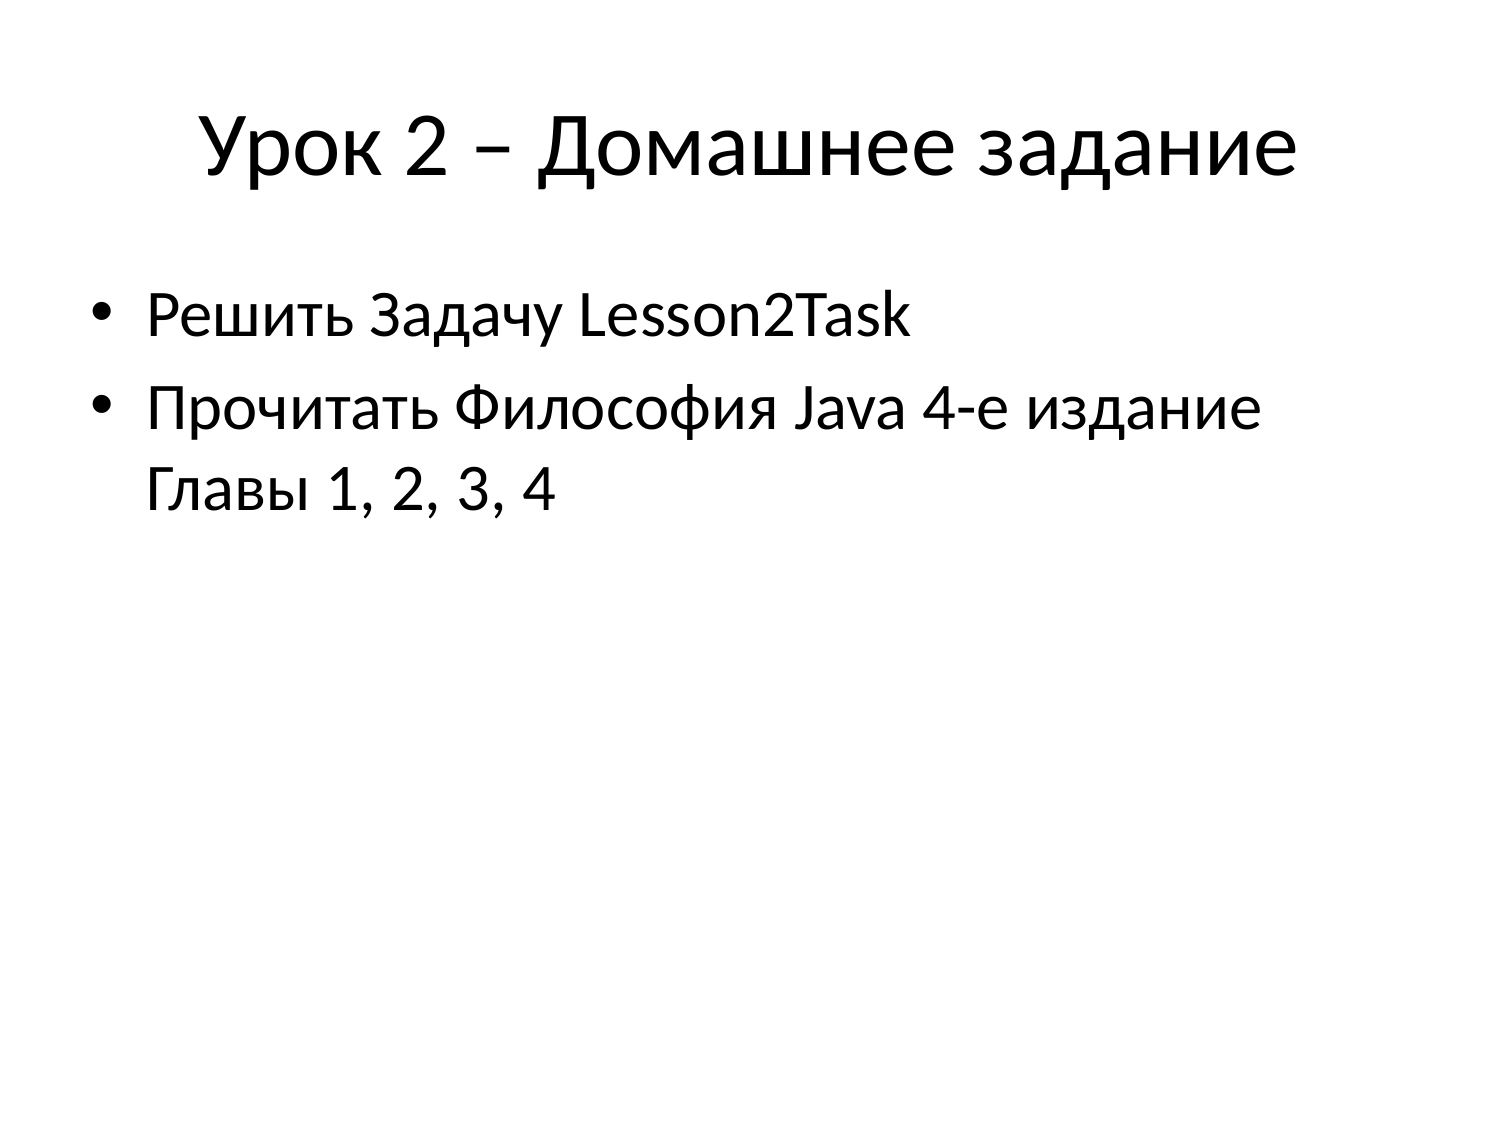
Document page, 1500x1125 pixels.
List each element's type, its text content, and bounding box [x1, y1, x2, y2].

title Урок 2 – Домашнее задание [75, 45, 1425, 233]
list Решить Задачу Lesson2Task Прочитать Философия Java 4-е издание Главы 1, 2, 3, 4 [75, 262, 1425, 1005]
